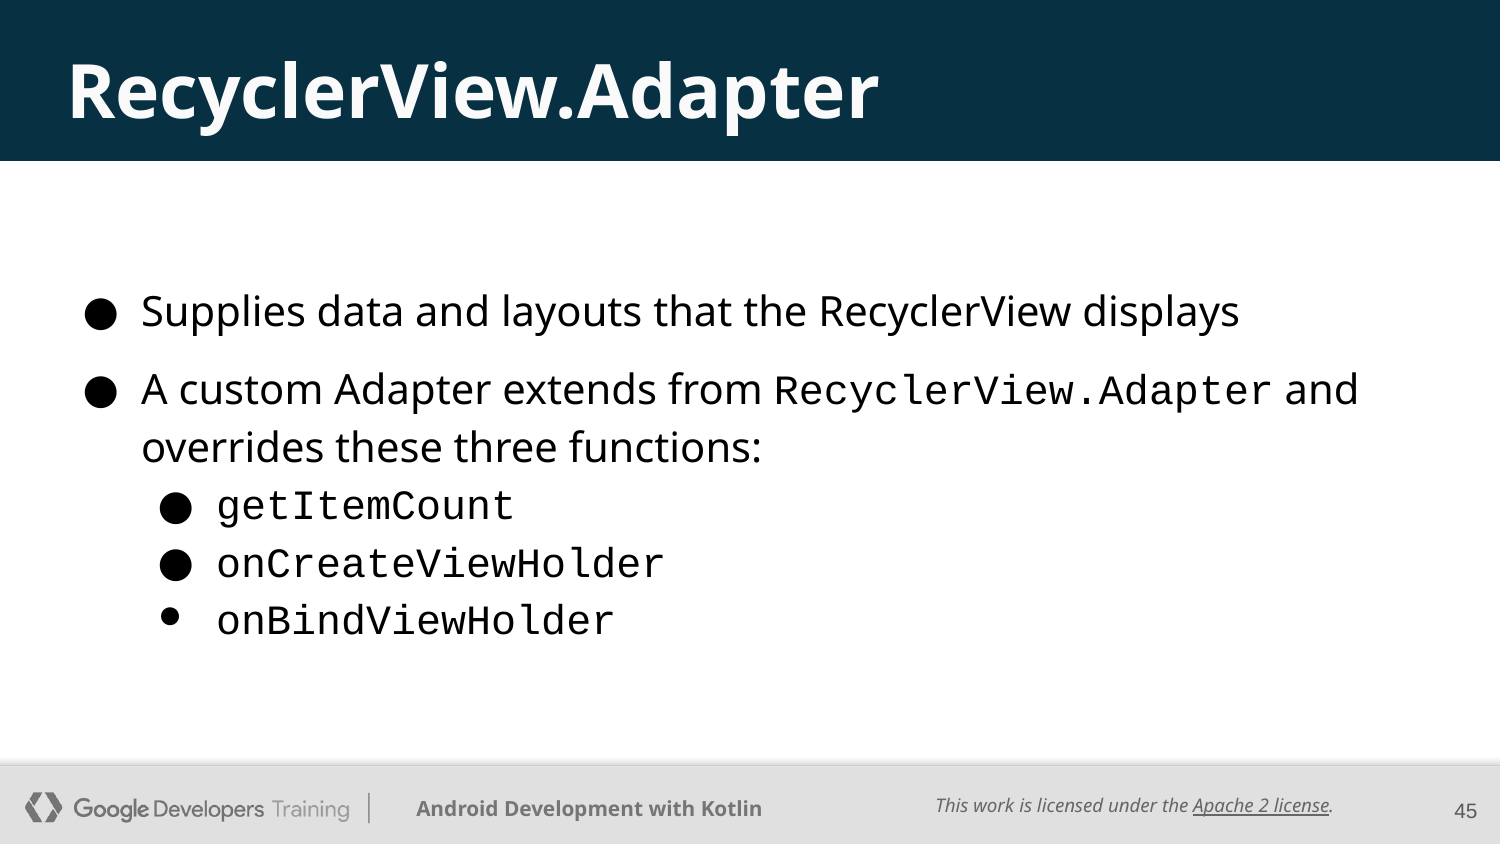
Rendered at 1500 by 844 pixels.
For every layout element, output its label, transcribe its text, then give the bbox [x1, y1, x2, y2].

list Supplies data and layouts that the RecyclerView displays A custom Adapter extends from RecyclerView.Adapter and overrides these three functions: getItemCount onCreateViewHolder onBindViewHolder [51, 261, 1449, 692]
title RecyclerView.Adapter [51, 28, 1449, 122]
slide_number ‹#› [1402, 777, 1493, 842]
picture [0, 161, 1500, 844]
